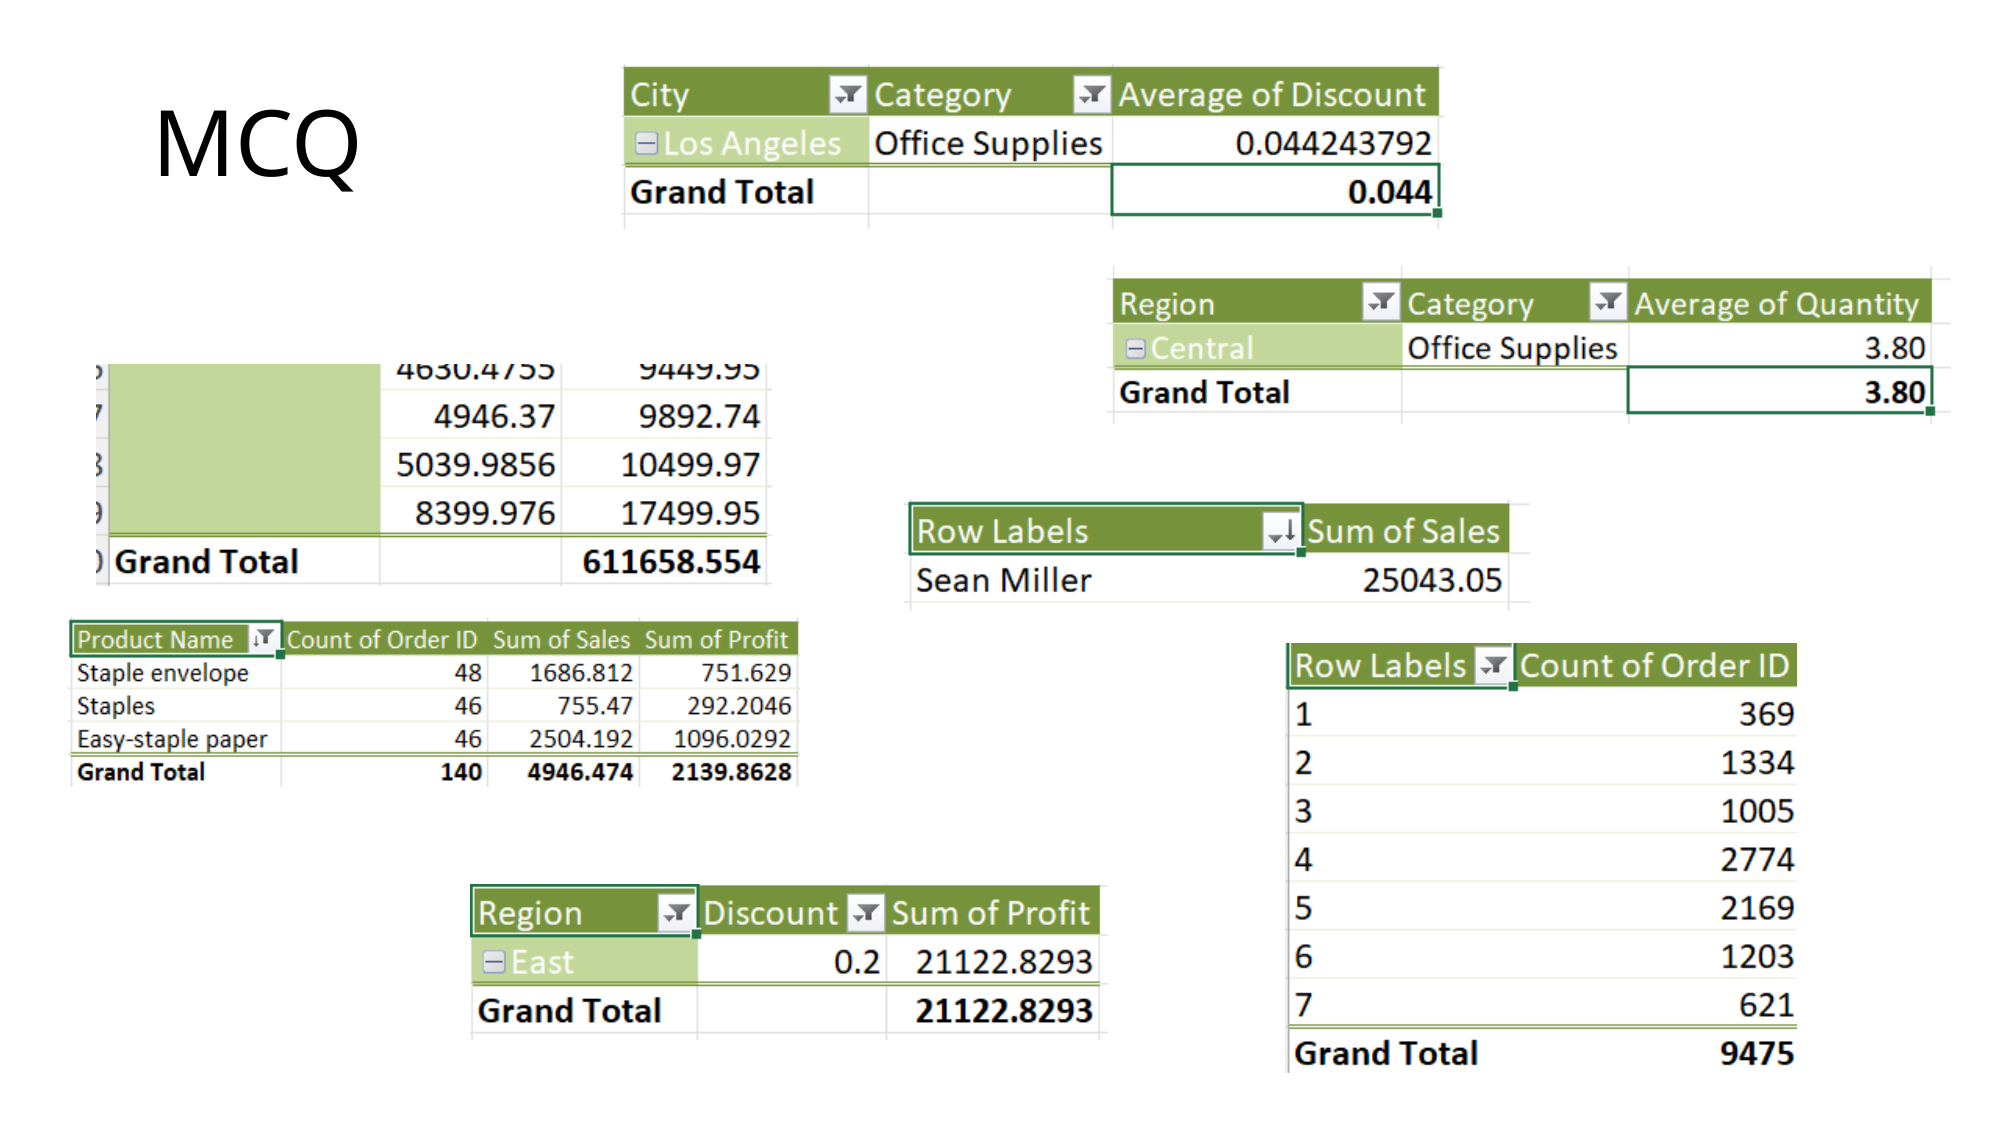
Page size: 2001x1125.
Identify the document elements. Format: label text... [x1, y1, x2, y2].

picture [67, 616, 801, 787]
picture [95, 363, 772, 587]
picture [1107, 266, 1951, 424]
picture [1285, 642, 1798, 1074]
picture [620, 64, 1444, 230]
picture [469, 884, 1109, 1040]
picture [903, 499, 1530, 612]
title MCQ [137, 59, 516, 234]
